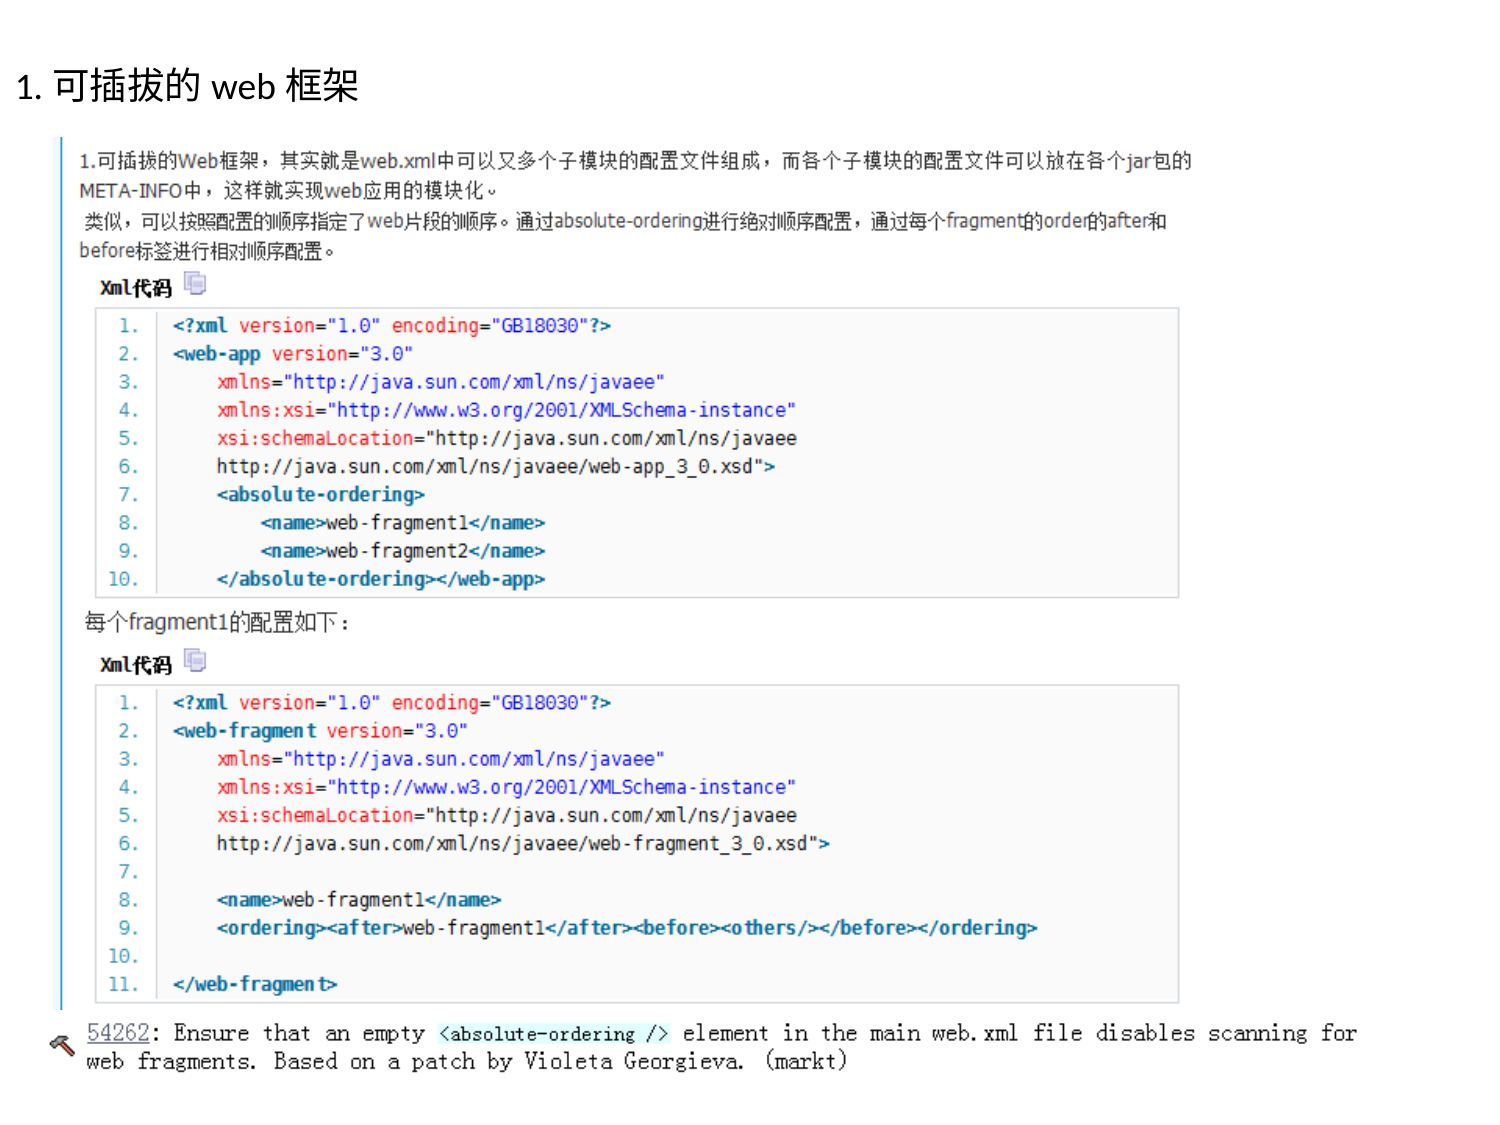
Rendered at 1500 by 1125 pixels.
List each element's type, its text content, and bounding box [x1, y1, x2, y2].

picture [52, 136, 1212, 1010]
text_box 1.可插拔的web框架 [0, 54, 455, 115]
picture [0, 1011, 1435, 1078]
